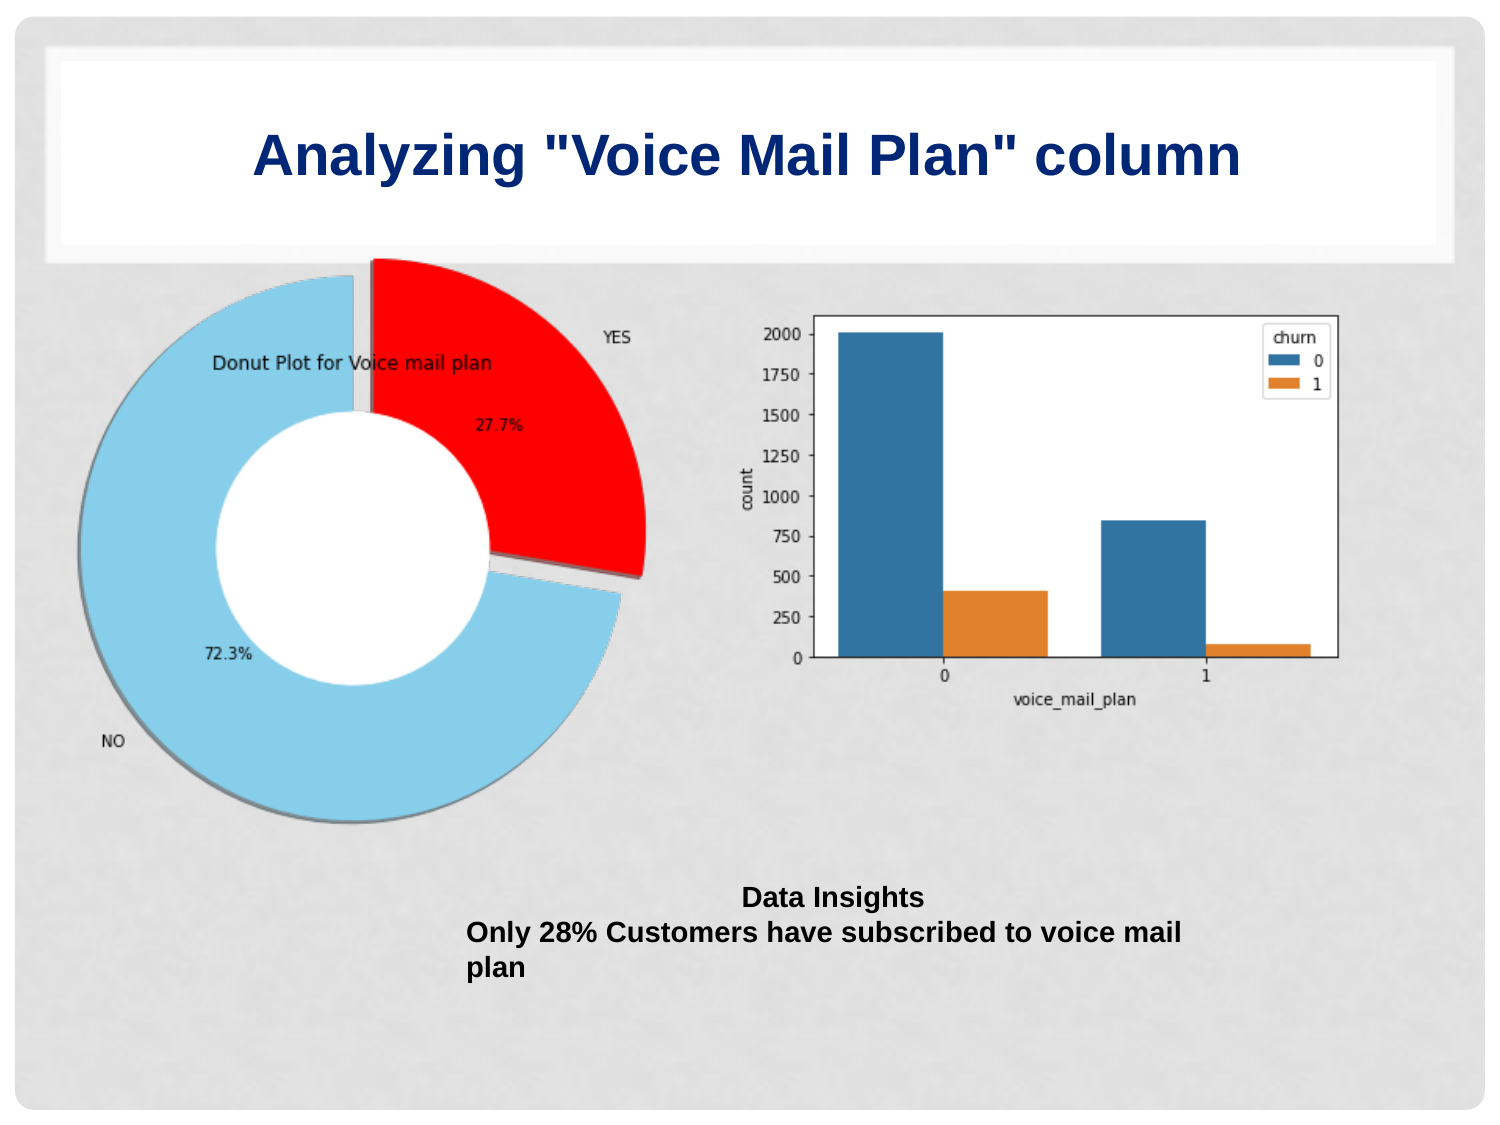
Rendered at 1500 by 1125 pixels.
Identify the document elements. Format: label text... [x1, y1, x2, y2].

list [67, 248, 658, 835]
picture [728, 305, 1347, 718]
text_box Data Insights Only 28% Customers have subscribed to voice mail plan [450, 870, 1216, 991]
title Analyzing "Voice Mail Plan" column [69, 66, 1425, 238]
